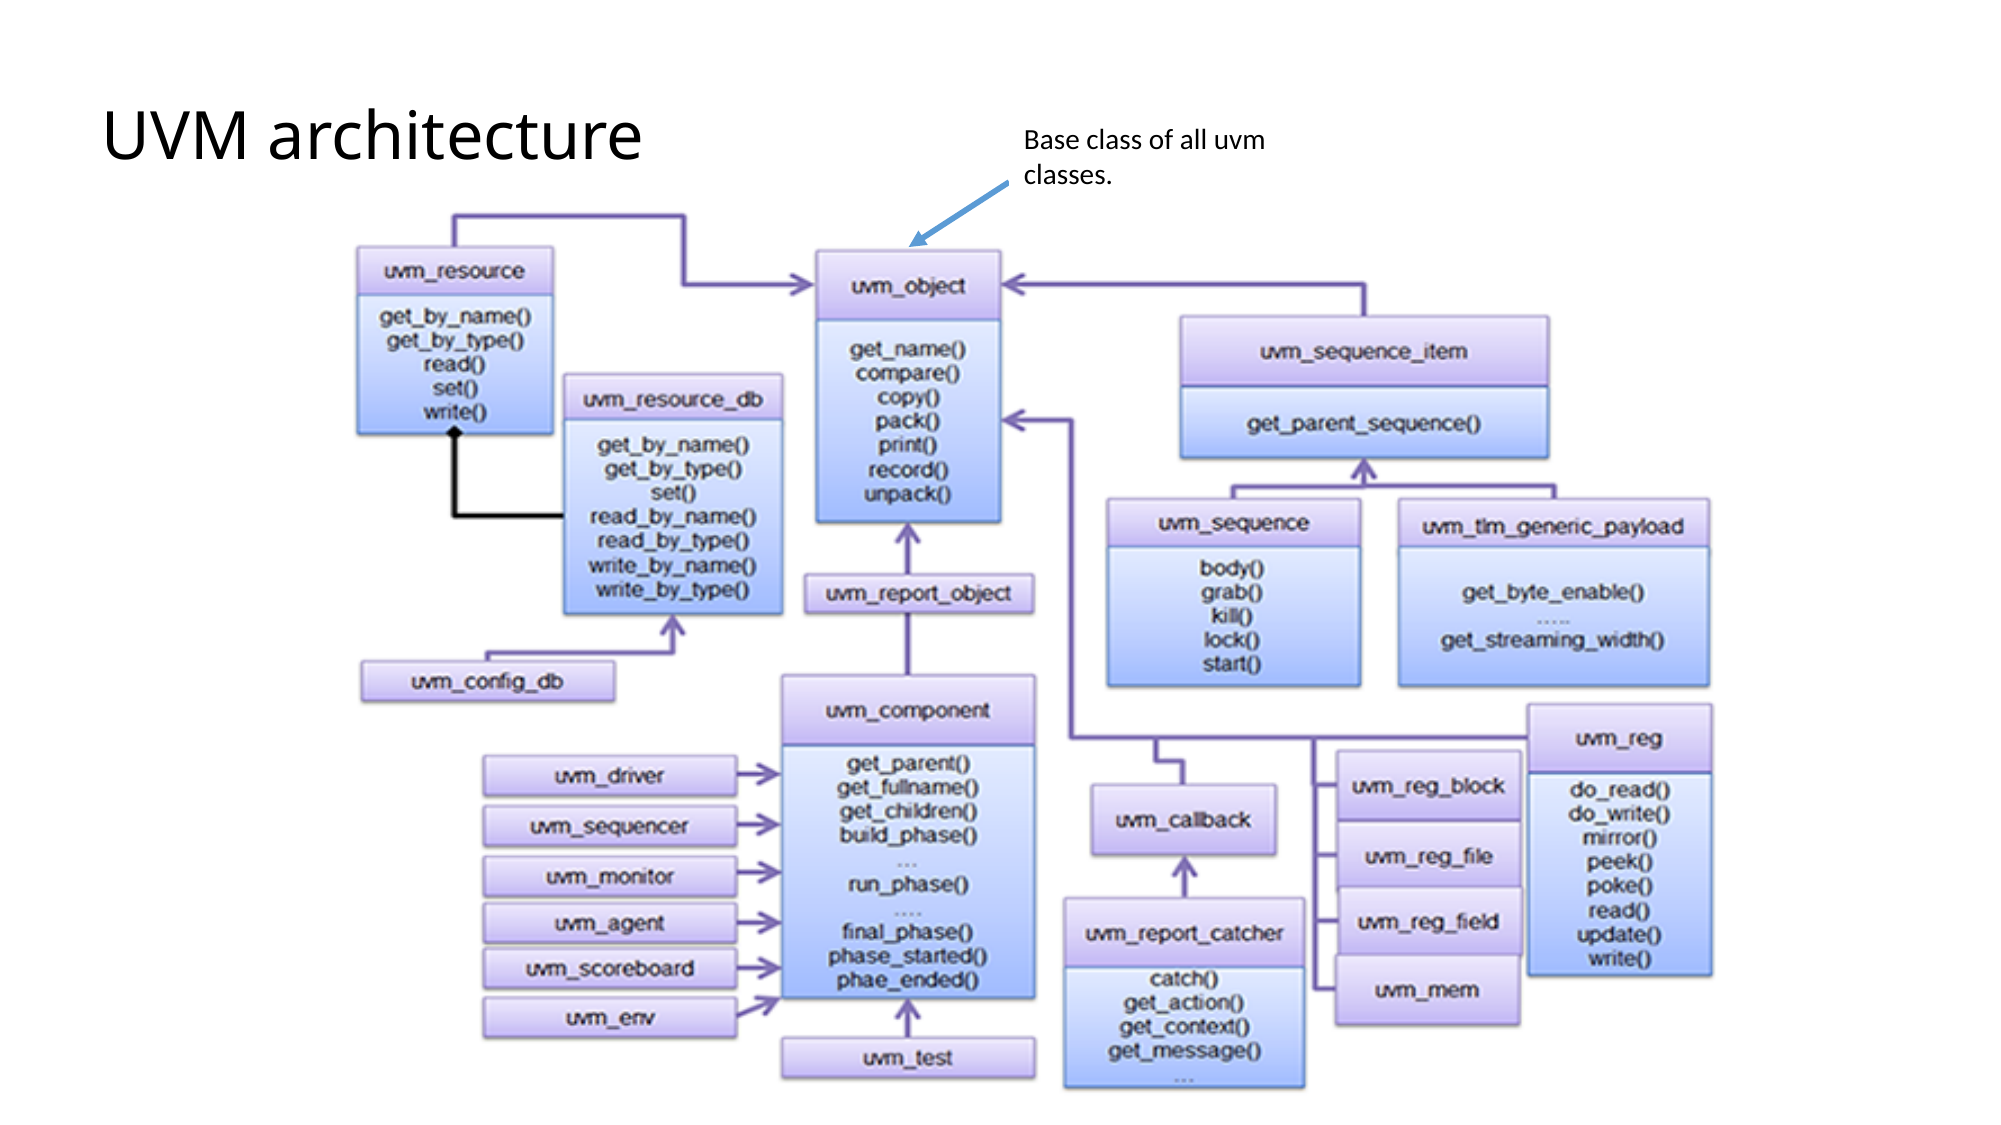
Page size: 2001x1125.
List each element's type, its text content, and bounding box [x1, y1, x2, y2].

text_box Base class of all uvm classes. [1009, 113, 1301, 198]
picture [332, 198, 1738, 1103]
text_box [908, 182, 1010, 248]
title UVM architecture [86, 29, 1812, 247]
